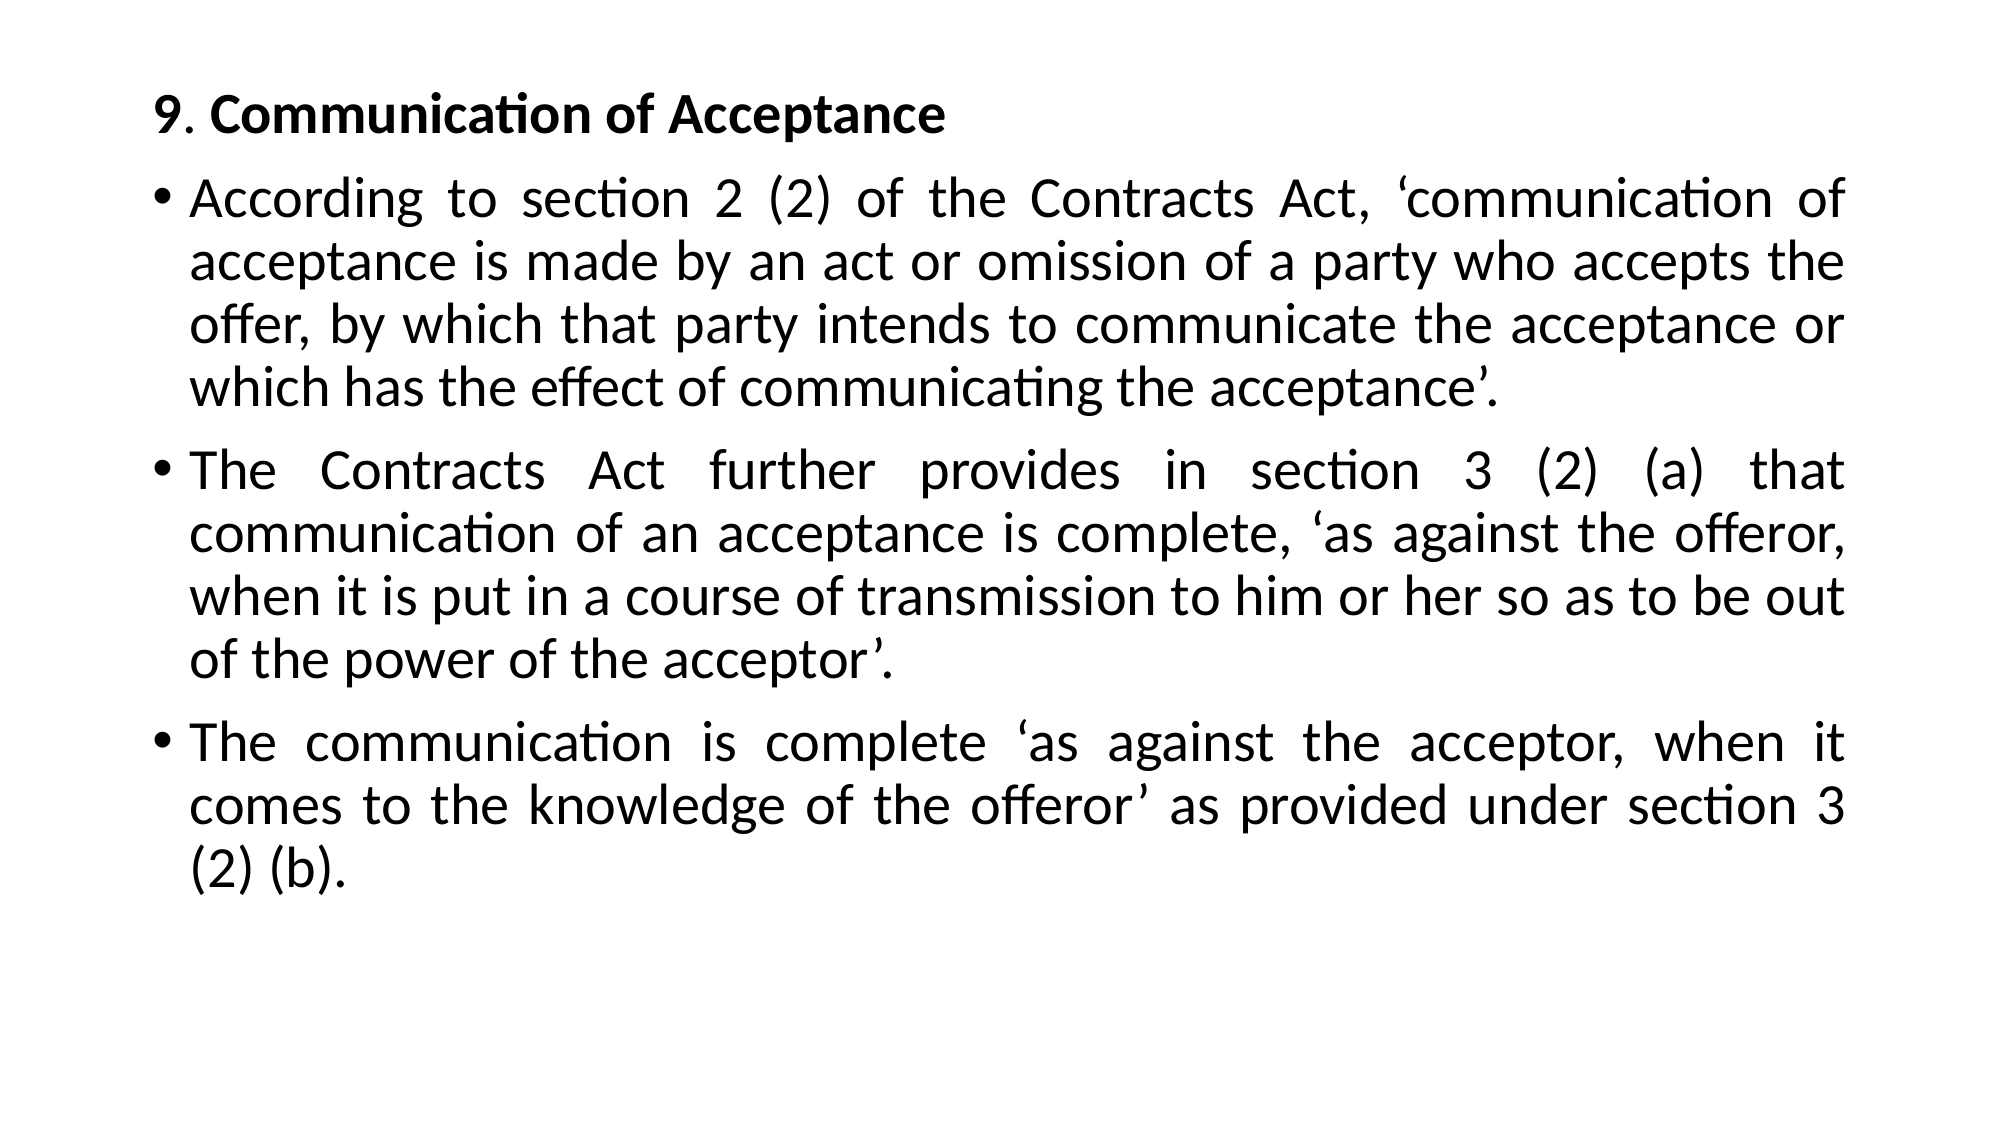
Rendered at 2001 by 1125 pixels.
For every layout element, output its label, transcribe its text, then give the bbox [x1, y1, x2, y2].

list 9. Communication of Acceptance According to section 2 (2) of the Contracts Act, ‘communication of acceptance is made by an act or omission of a party who accepts the offer, by which that party intends to communicate the acceptance or which has the effect of communicating the acceptance’. The Contracts Act further provides in section 3 (2) (a) that communication of an acceptance is complete, ‘as against the offeror, when it is put in a course of transmission to him or her so as to be out of the power of the acceptor’. The communication is complete ‘as against the acceptor, when it comes to the knowledge of the offeror’ as provided under section 3 (2) (b). [137, 76, 1863, 1014]
